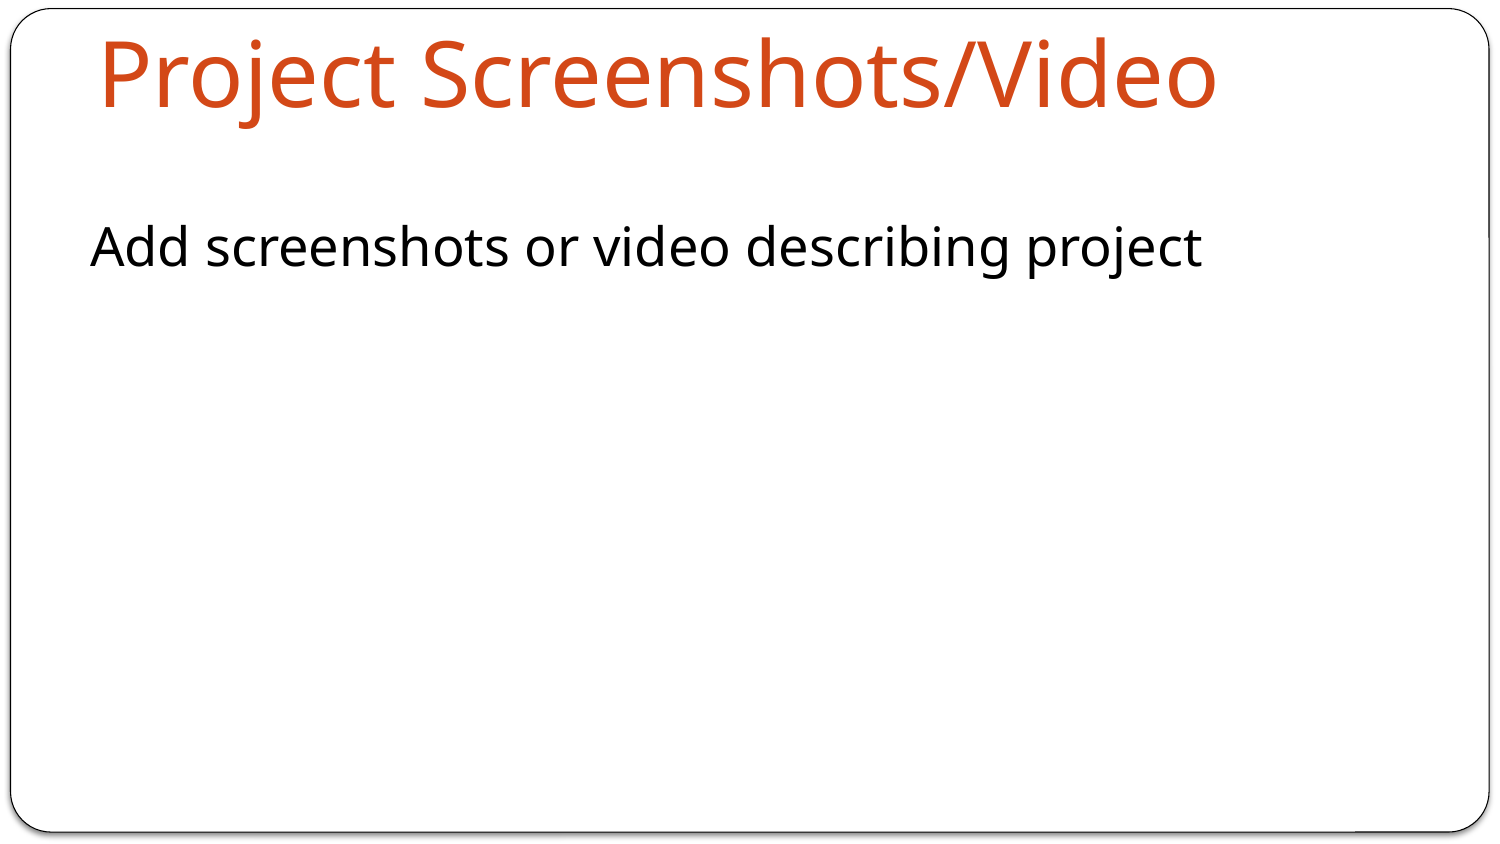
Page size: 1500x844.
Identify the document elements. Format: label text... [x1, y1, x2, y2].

list Add screenshots or video describing project [75, 196, 1425, 808]
title Project Screenshots/Video [82, 0, 1432, 141]
